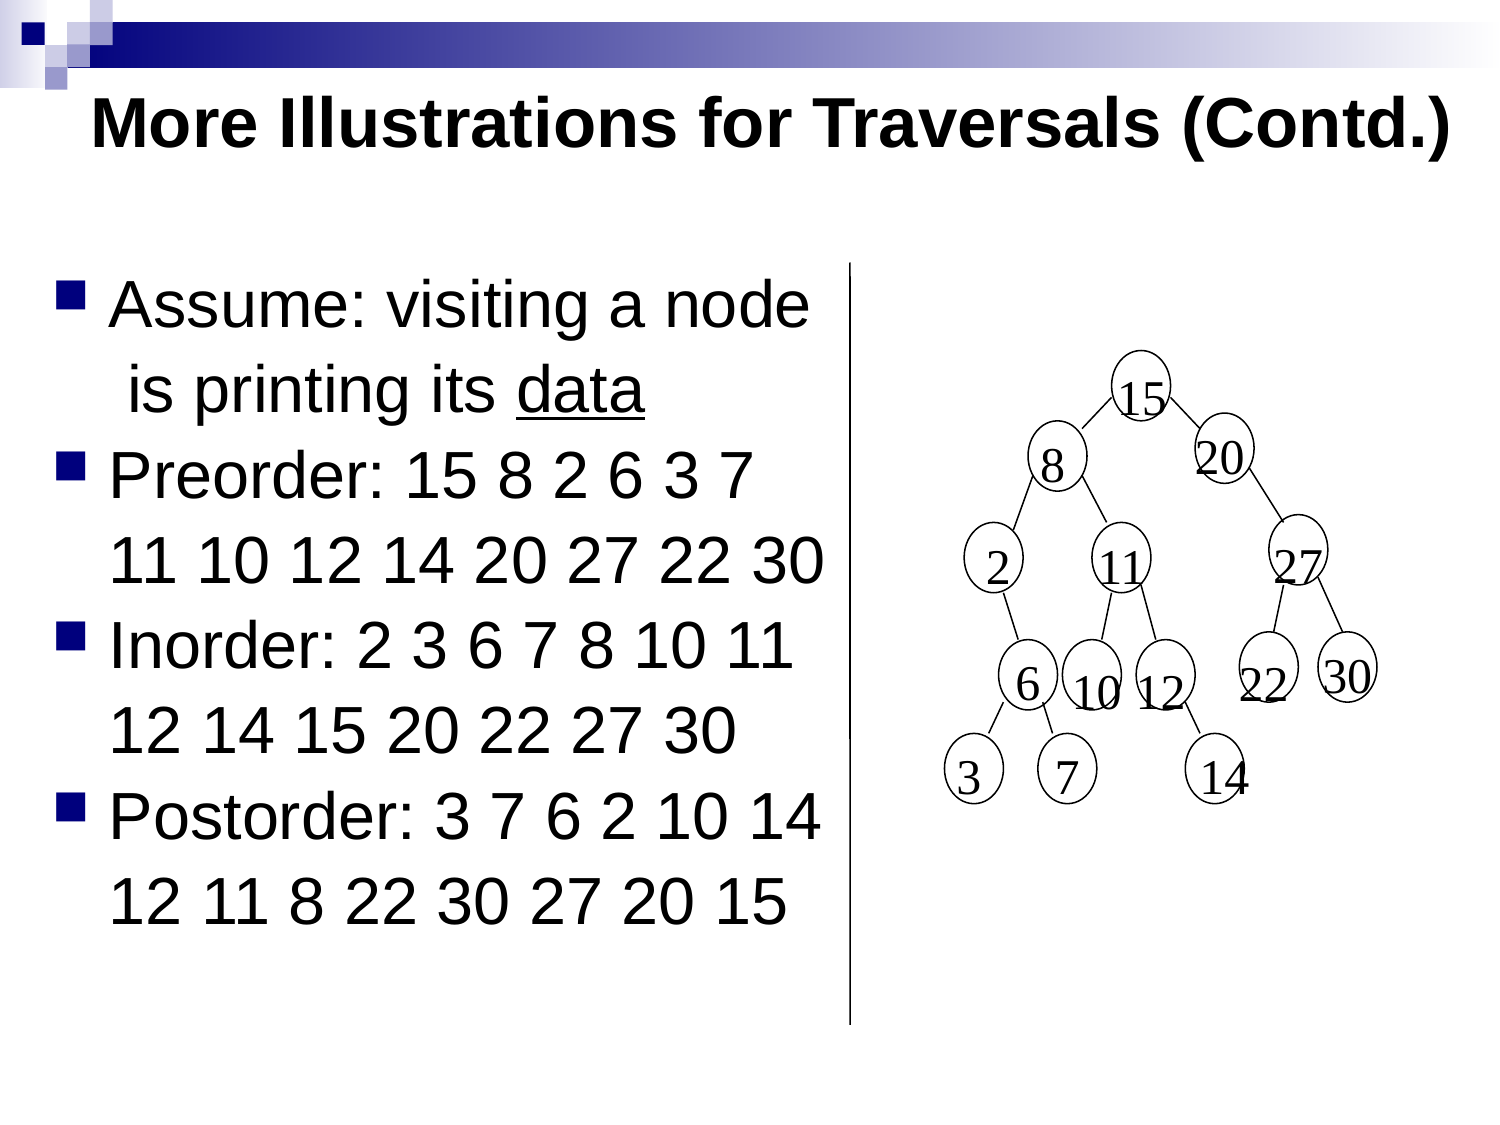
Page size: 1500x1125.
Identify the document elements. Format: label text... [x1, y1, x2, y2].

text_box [941, 350, 1388, 813]
title More Illustrations for Traversals (Contd.) [75, 50, 1500, 188]
list Assume: visiting a node is printing its data Preorder: 15 8 2 6 3 7 11 10 12 14 20 27 22 30 Inorder: 2 3 6 7 8 10 11 12 14 15 20 22 27 30 Postorder: 3 7 6 2 10 14 12 11 8 22 30 27 20 15 [37, 262, 1388, 1000]
